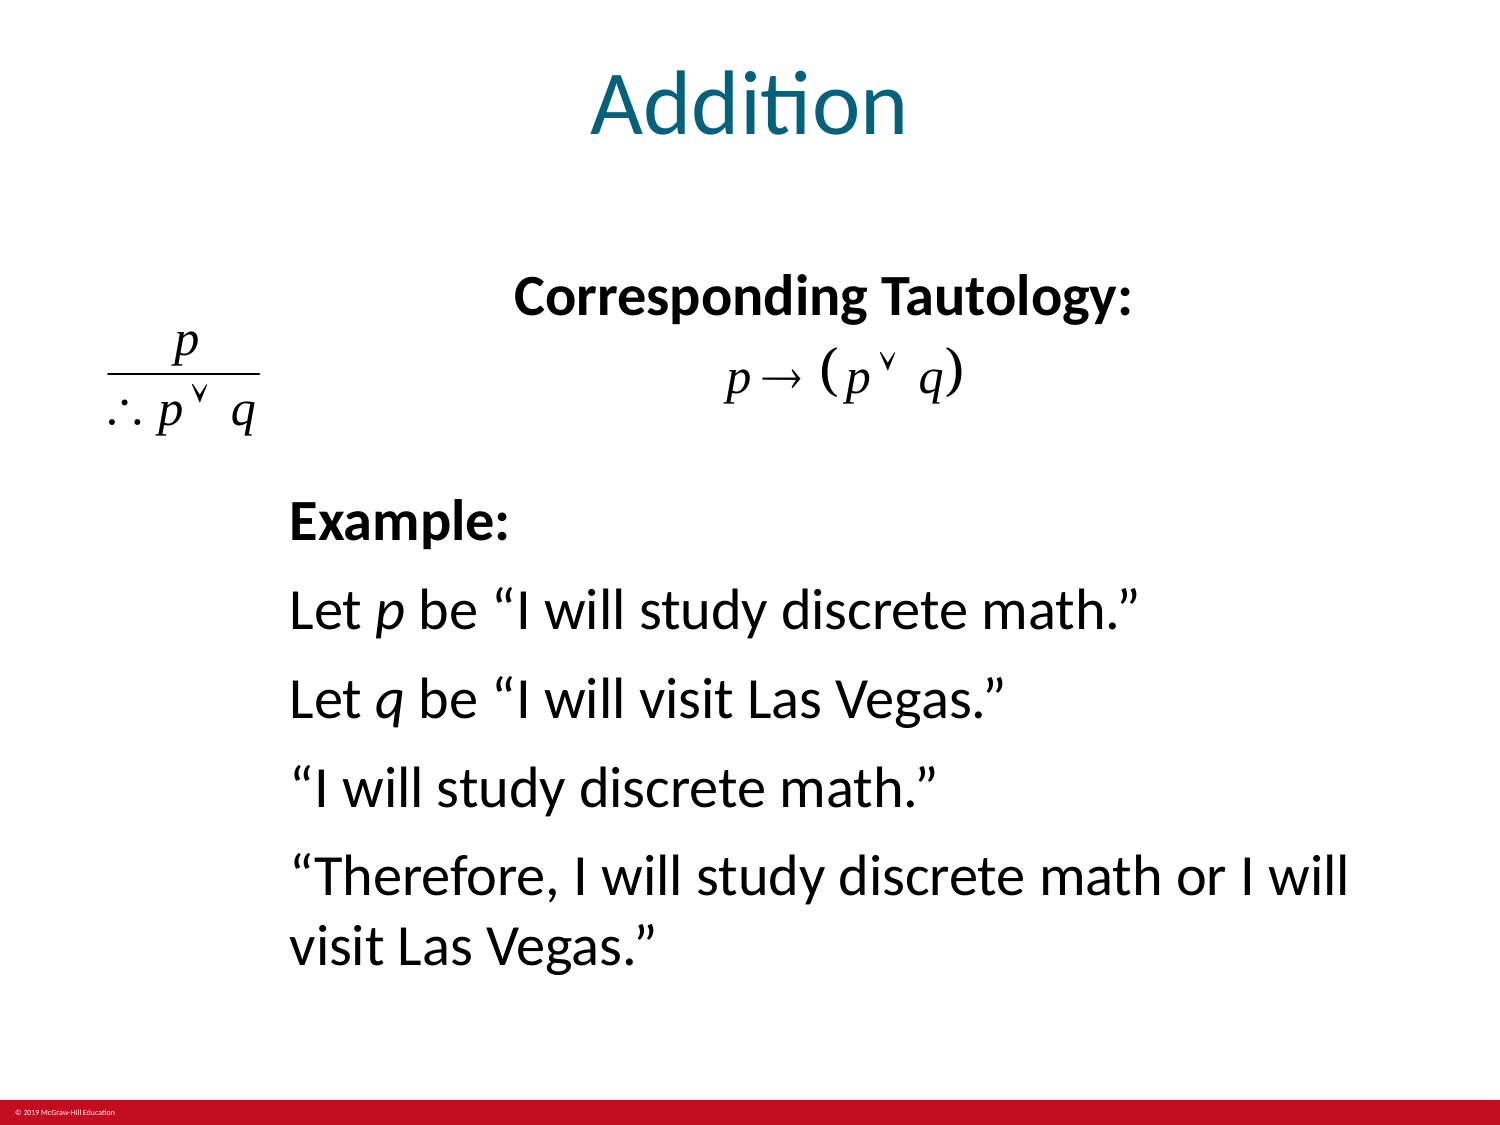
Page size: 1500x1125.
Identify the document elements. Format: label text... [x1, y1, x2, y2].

list Corresponding Tautology: [500, 249, 1250, 338]
list Example: Let p be “I will study discrete math.” Let q be “I will visit Las Vegas.” “I will study discrete math.” “Therefore, I will study discrete math or I will visit Las Vegas.” [275, 474, 1421, 1084]
title Addition [0, 0, 1500, 195]
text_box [712, 339, 971, 419]
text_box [99, 308, 272, 446]
